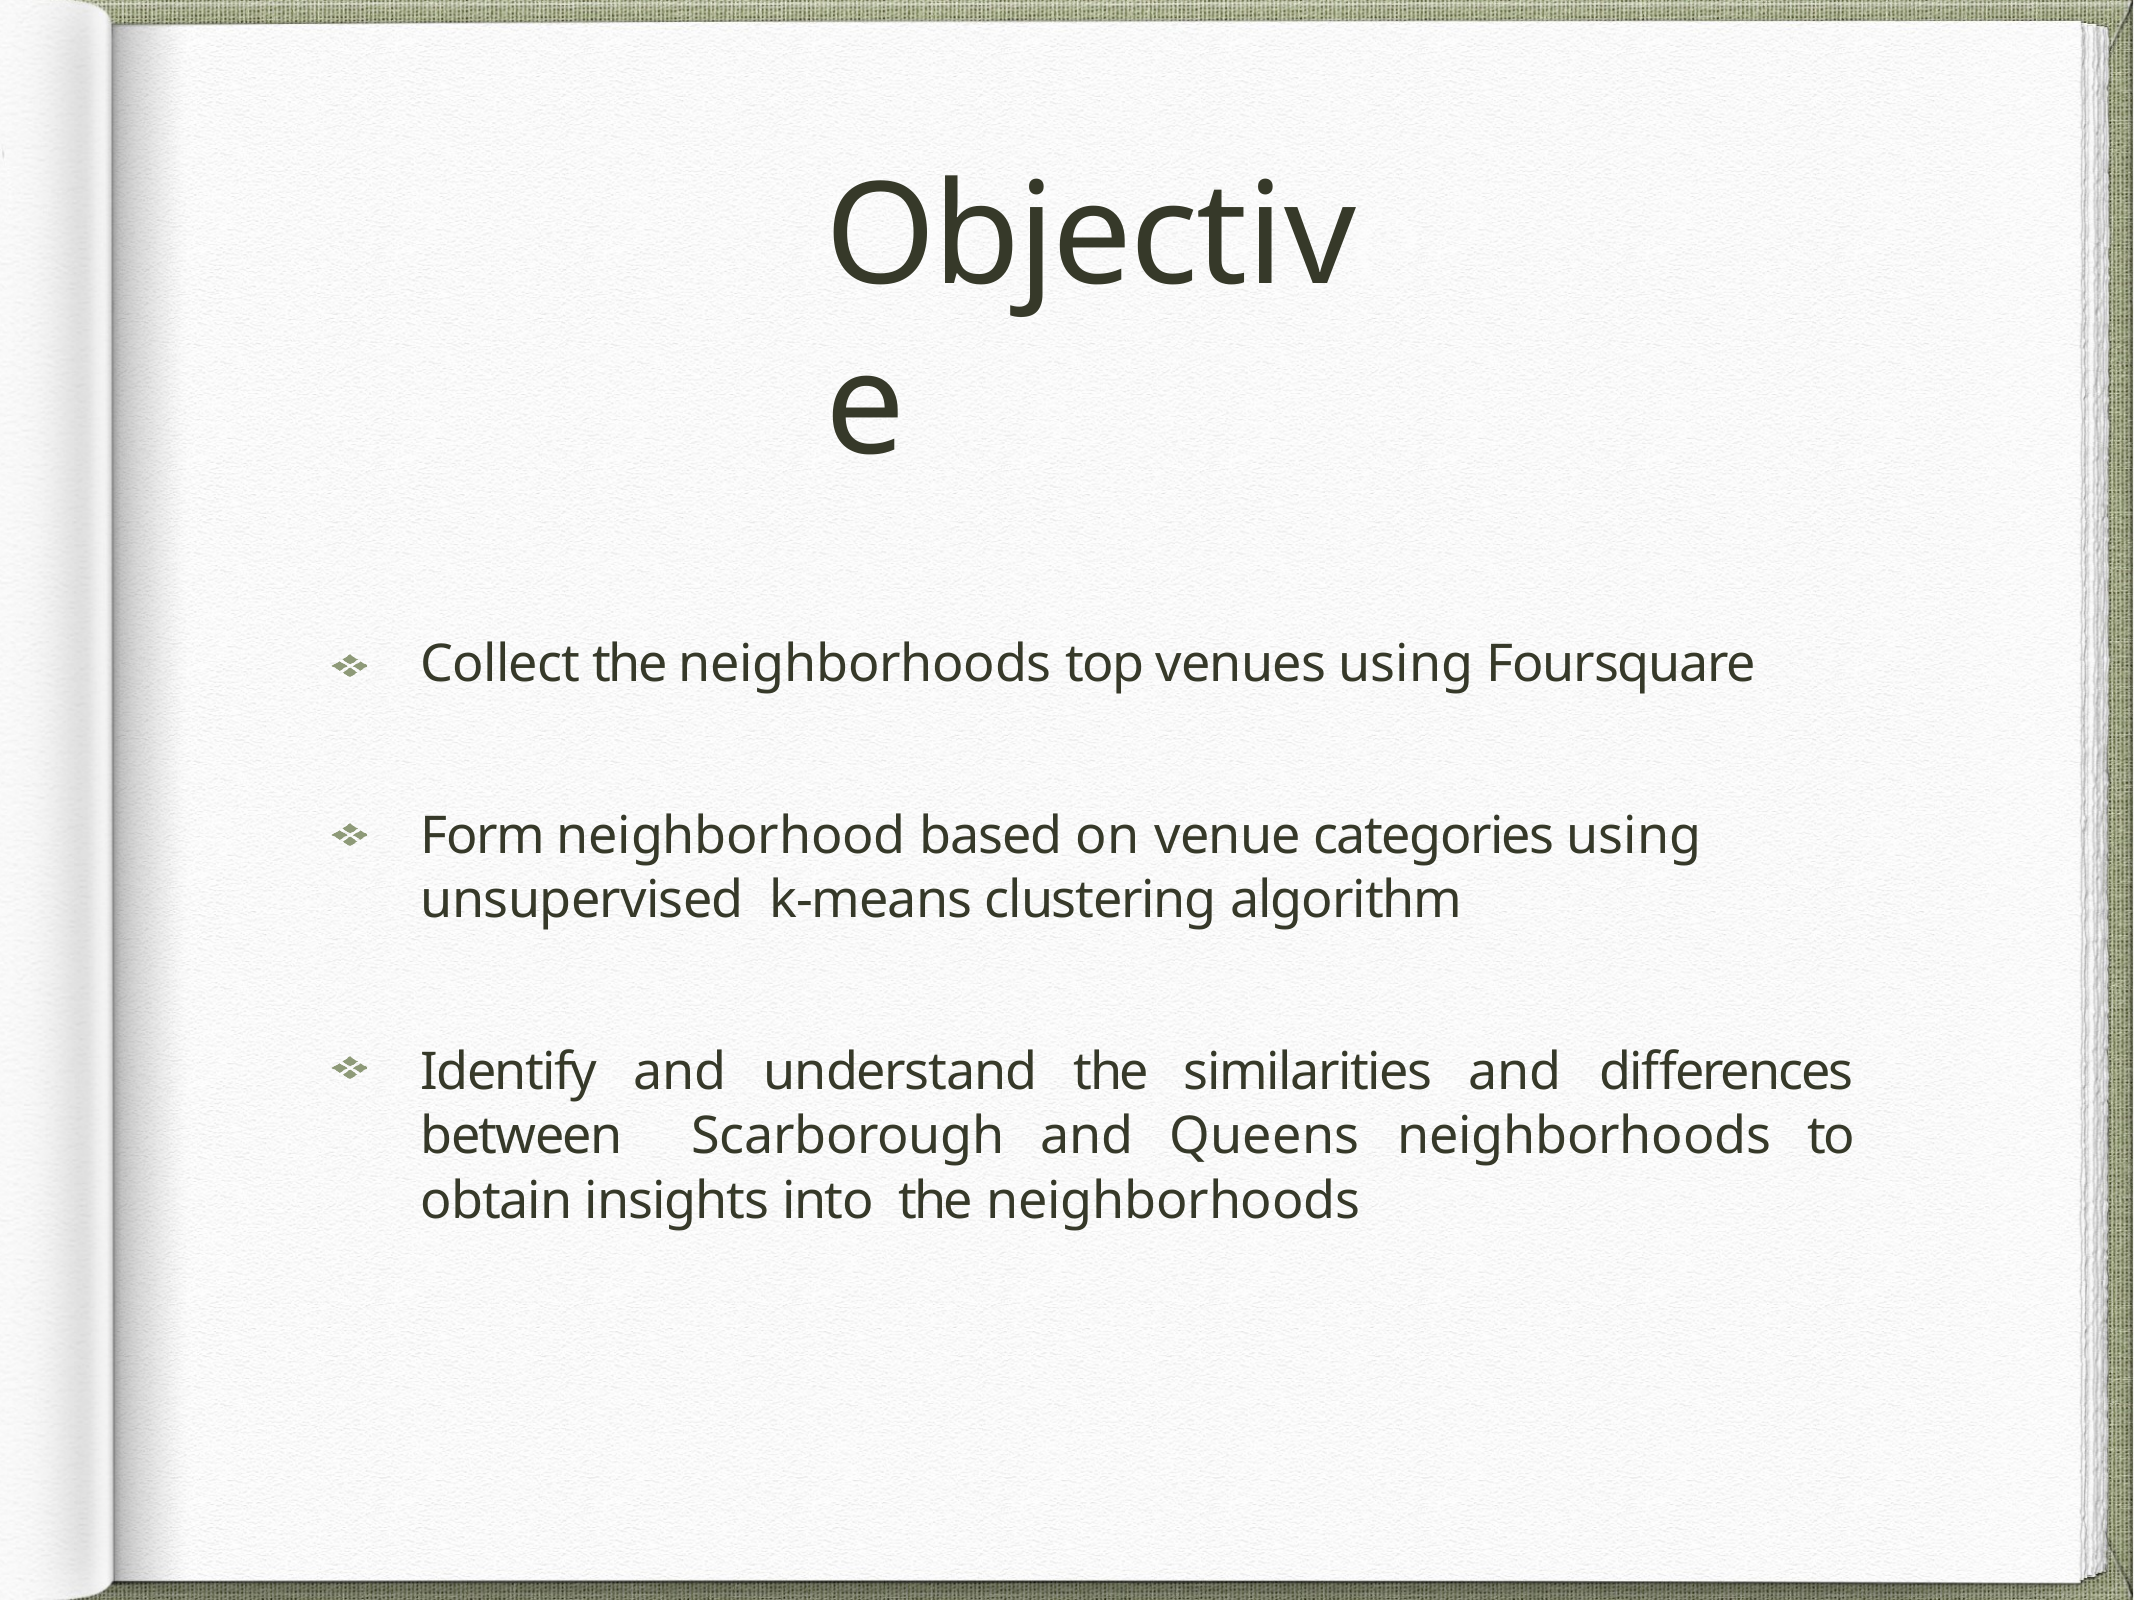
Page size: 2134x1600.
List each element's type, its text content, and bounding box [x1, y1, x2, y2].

picture [0, 0, 2134, 1600]
text_box [331, 654, 368, 677]
title Objective [822, 139, 1422, 482]
text_box [331, 823, 368, 846]
text_box Collect the neighborhoods top venues using Foursquare Form neighborhood based on venue categories using unsupervised k-means clustering algorithm Identify and understand the similarities and differences between Scarborough and Queens neighborhoods to obtain insights into the neighborhoods [418, 627, 1917, 1229]
text_box [331, 1056, 368, 1079]
